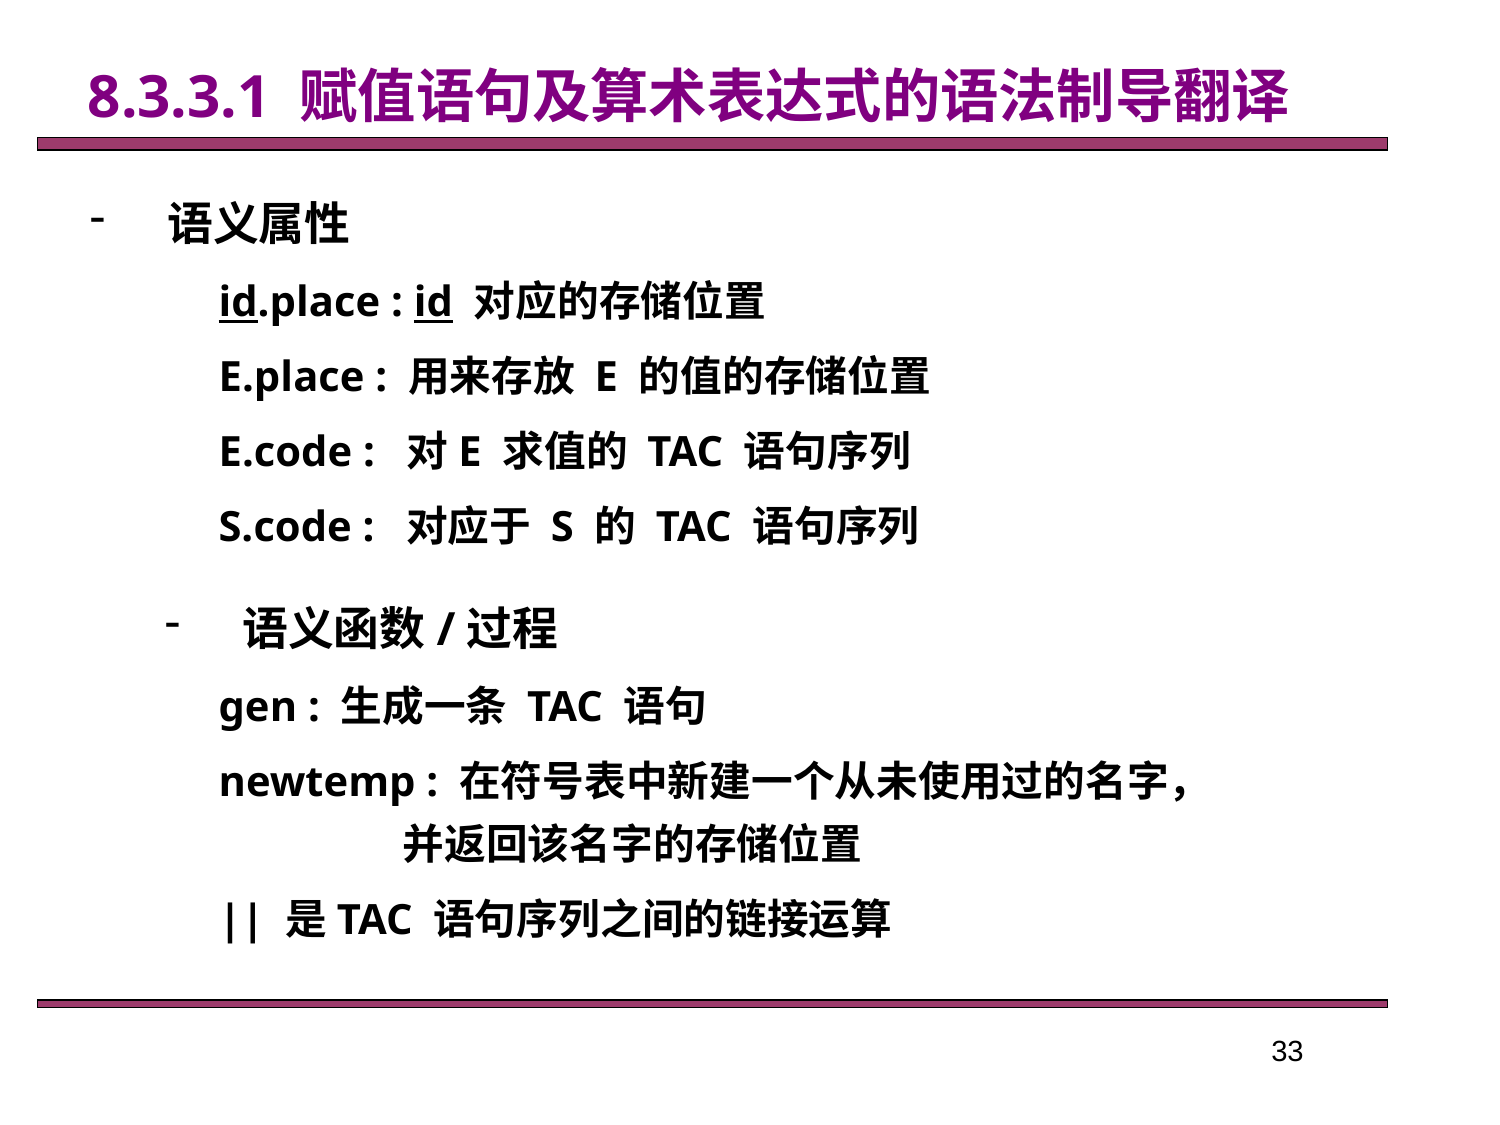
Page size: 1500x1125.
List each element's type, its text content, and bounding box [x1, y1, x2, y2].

text_box 语义属性 id.place : id 对应的存储位置 E.place : 用来存放 E 的值的存储位置 E.code : 对E 求值的 TAC 语句序列 S.code : 对应于 S 的 TAC 语句序列 语义函数/过程 gen : 生成一条 TAC 语句 newtemp : 在符号表中新建一个从未使用过的名字， 并返回该名字的存储位置 || 是TAC 语句序列之间的链接运算 [74, 187, 1425, 950]
text_box 8.3.3.1 赋值语句及算术表达式的语法制导翻译 [0, 51, 1363, 137]
slide_number 33 [1112, 1025, 1463, 1066]
